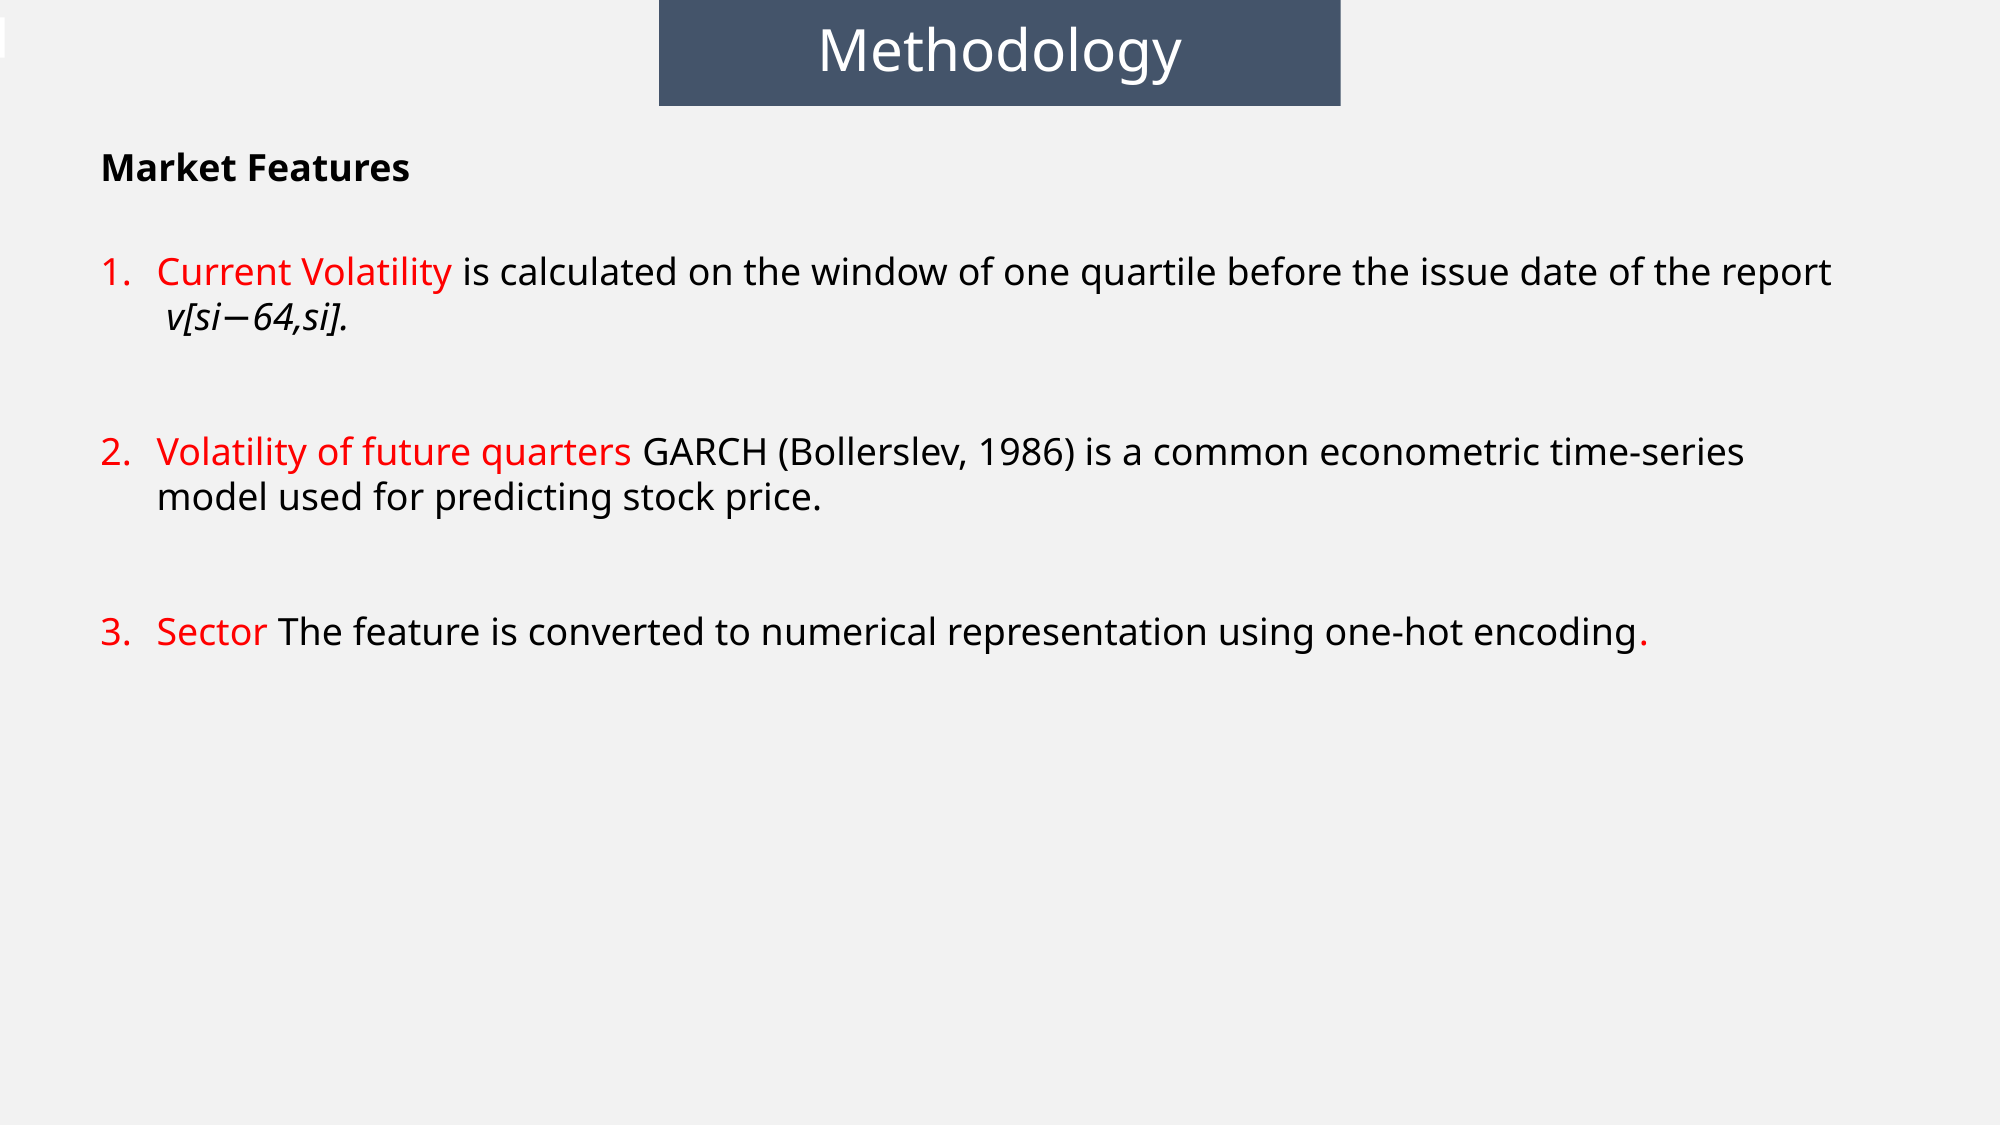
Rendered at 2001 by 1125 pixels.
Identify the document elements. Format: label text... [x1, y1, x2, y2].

text_box [0, 17, 5, 58]
text_box Market Features [85, 136, 1945, 196]
text_box Current Volatility is calculated on the window of one quartile before the issue date of the report v[si−64,si]. Volatility of future quarters GARCH (Bollerslev, 1986) is a common econometric time-series model used for predicting stock price. Sector The feature is converted to numerical representation using one-hot encoding. [85, 240, 1850, 661]
title Methodology [742, 13, 1258, 93]
